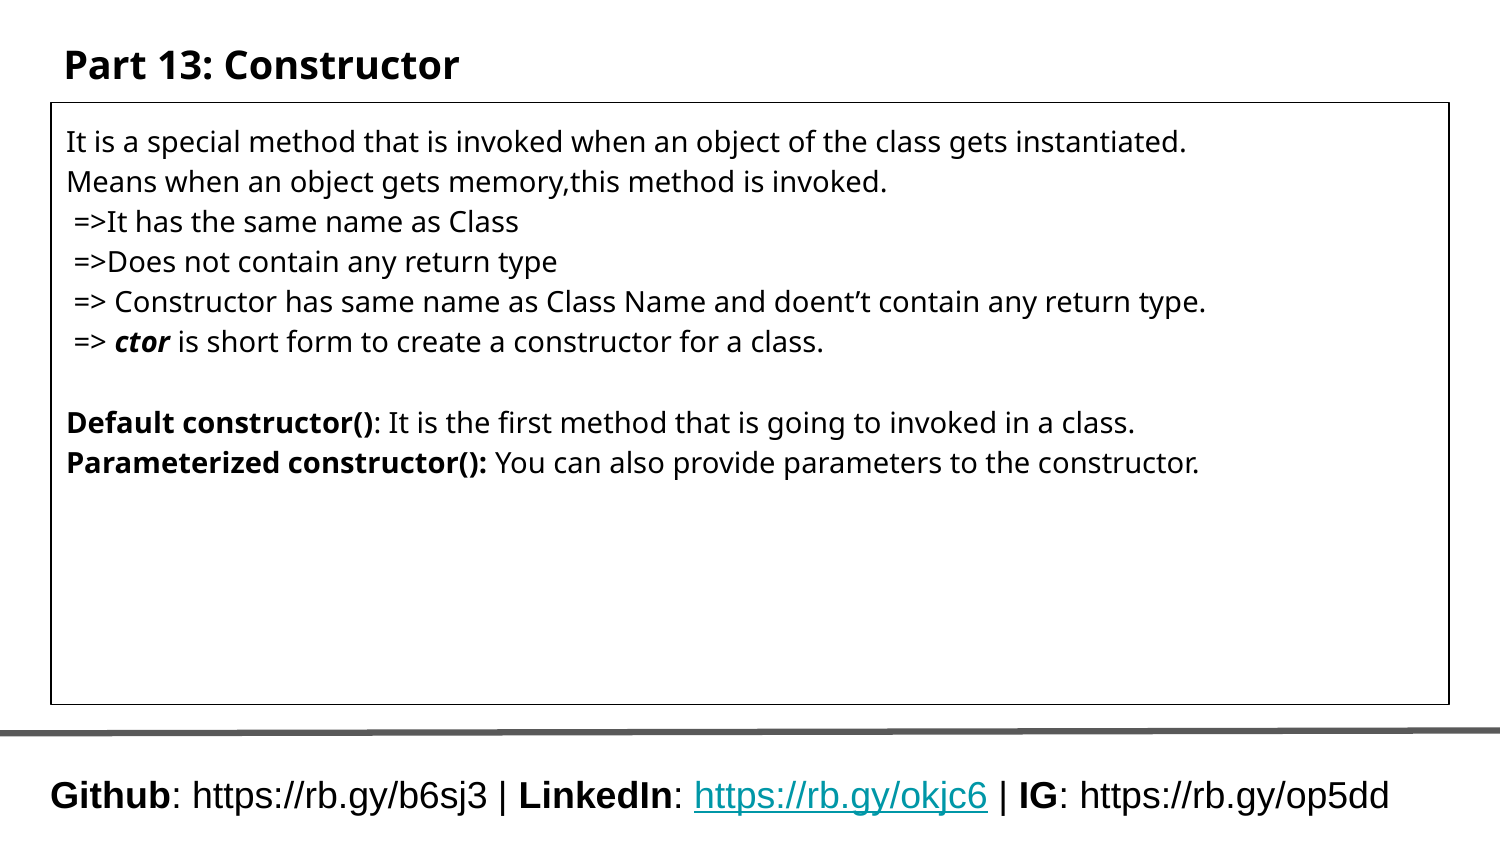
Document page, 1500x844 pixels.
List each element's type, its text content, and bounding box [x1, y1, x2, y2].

list It is a special method that is invoked when an object of the class gets instantiated. Means when an object gets memory,this method is invoked. =>It has the same name as Class =>Does not contain any return type => Constructor has same name as Class Name and doent’t contain any return type. => ctor is short form to create a constructor for a class. Default constructor(): It is the first method that is going to invoked in a class. Parameterized constructor(): You can also provide parameters to the constructor. [51, 102, 1449, 705]
text_box Github: https://rb.gy/b6sj3 | LinkedIn: https://rb.gy/okjc6 | IG: https://rb.gy/op5dd [35, 756, 1460, 832]
title Part 13: Constructor [48, 17, 1447, 94]
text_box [0, 730, 1500, 734]
